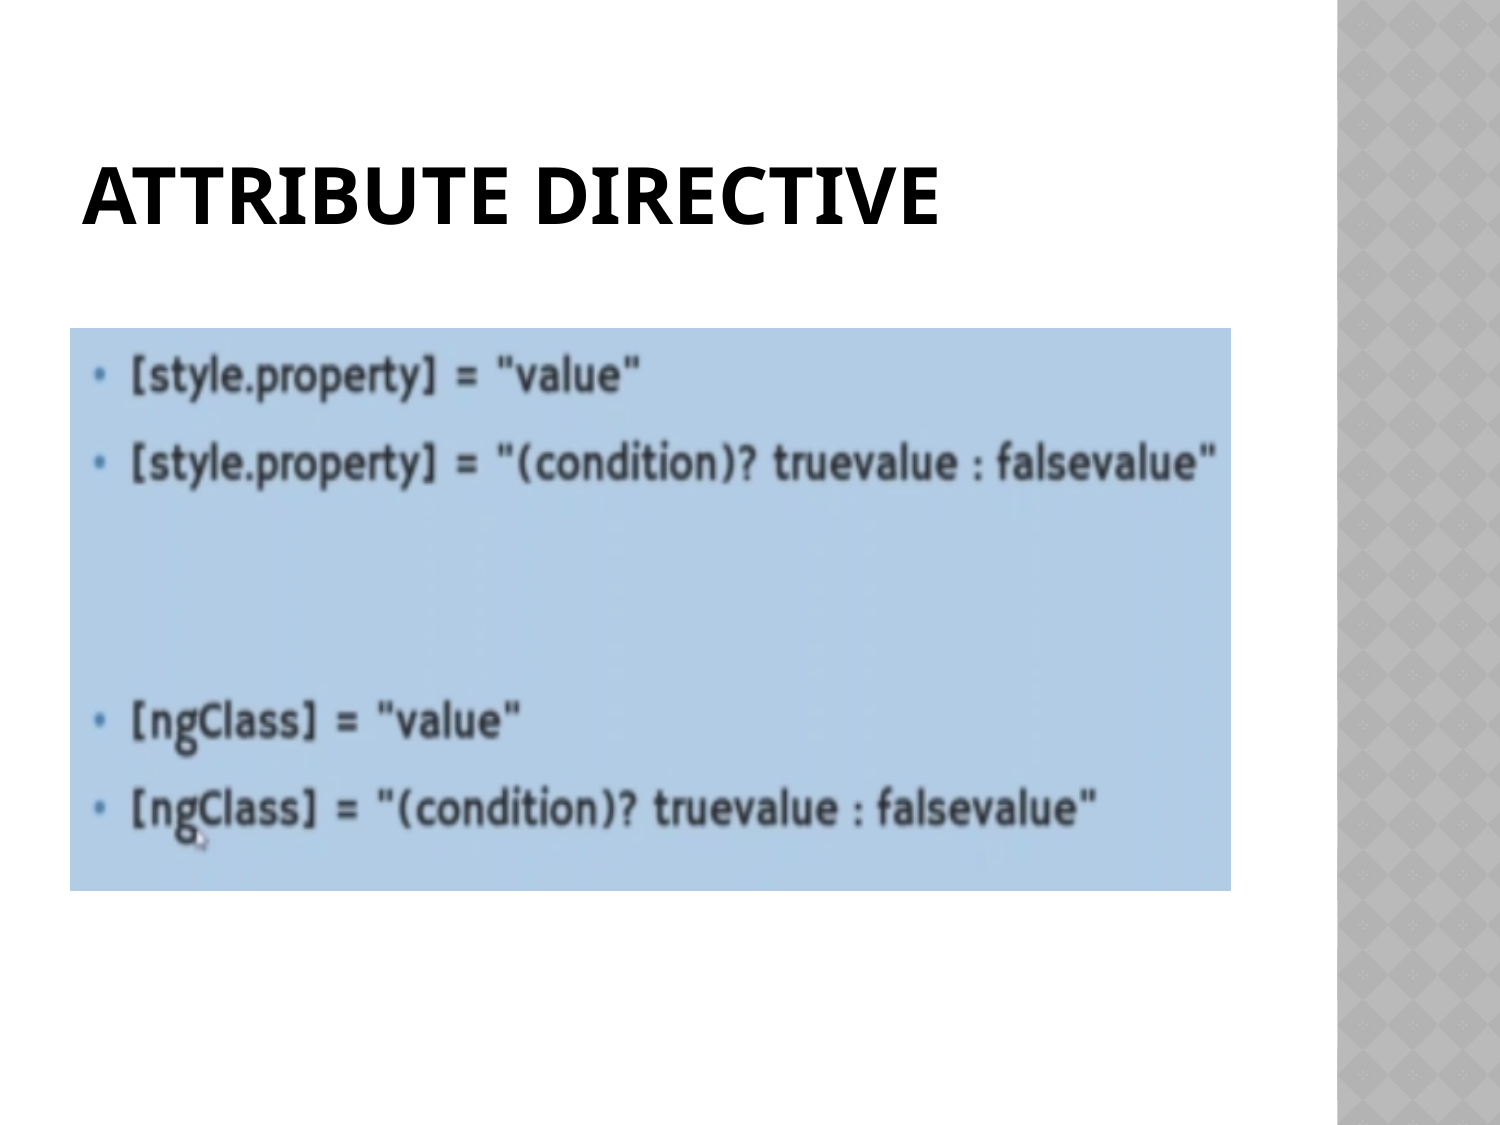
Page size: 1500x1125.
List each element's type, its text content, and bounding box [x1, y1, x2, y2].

title Attribute directive [75, 52, 1263, 240]
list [69, 327, 1231, 891]
